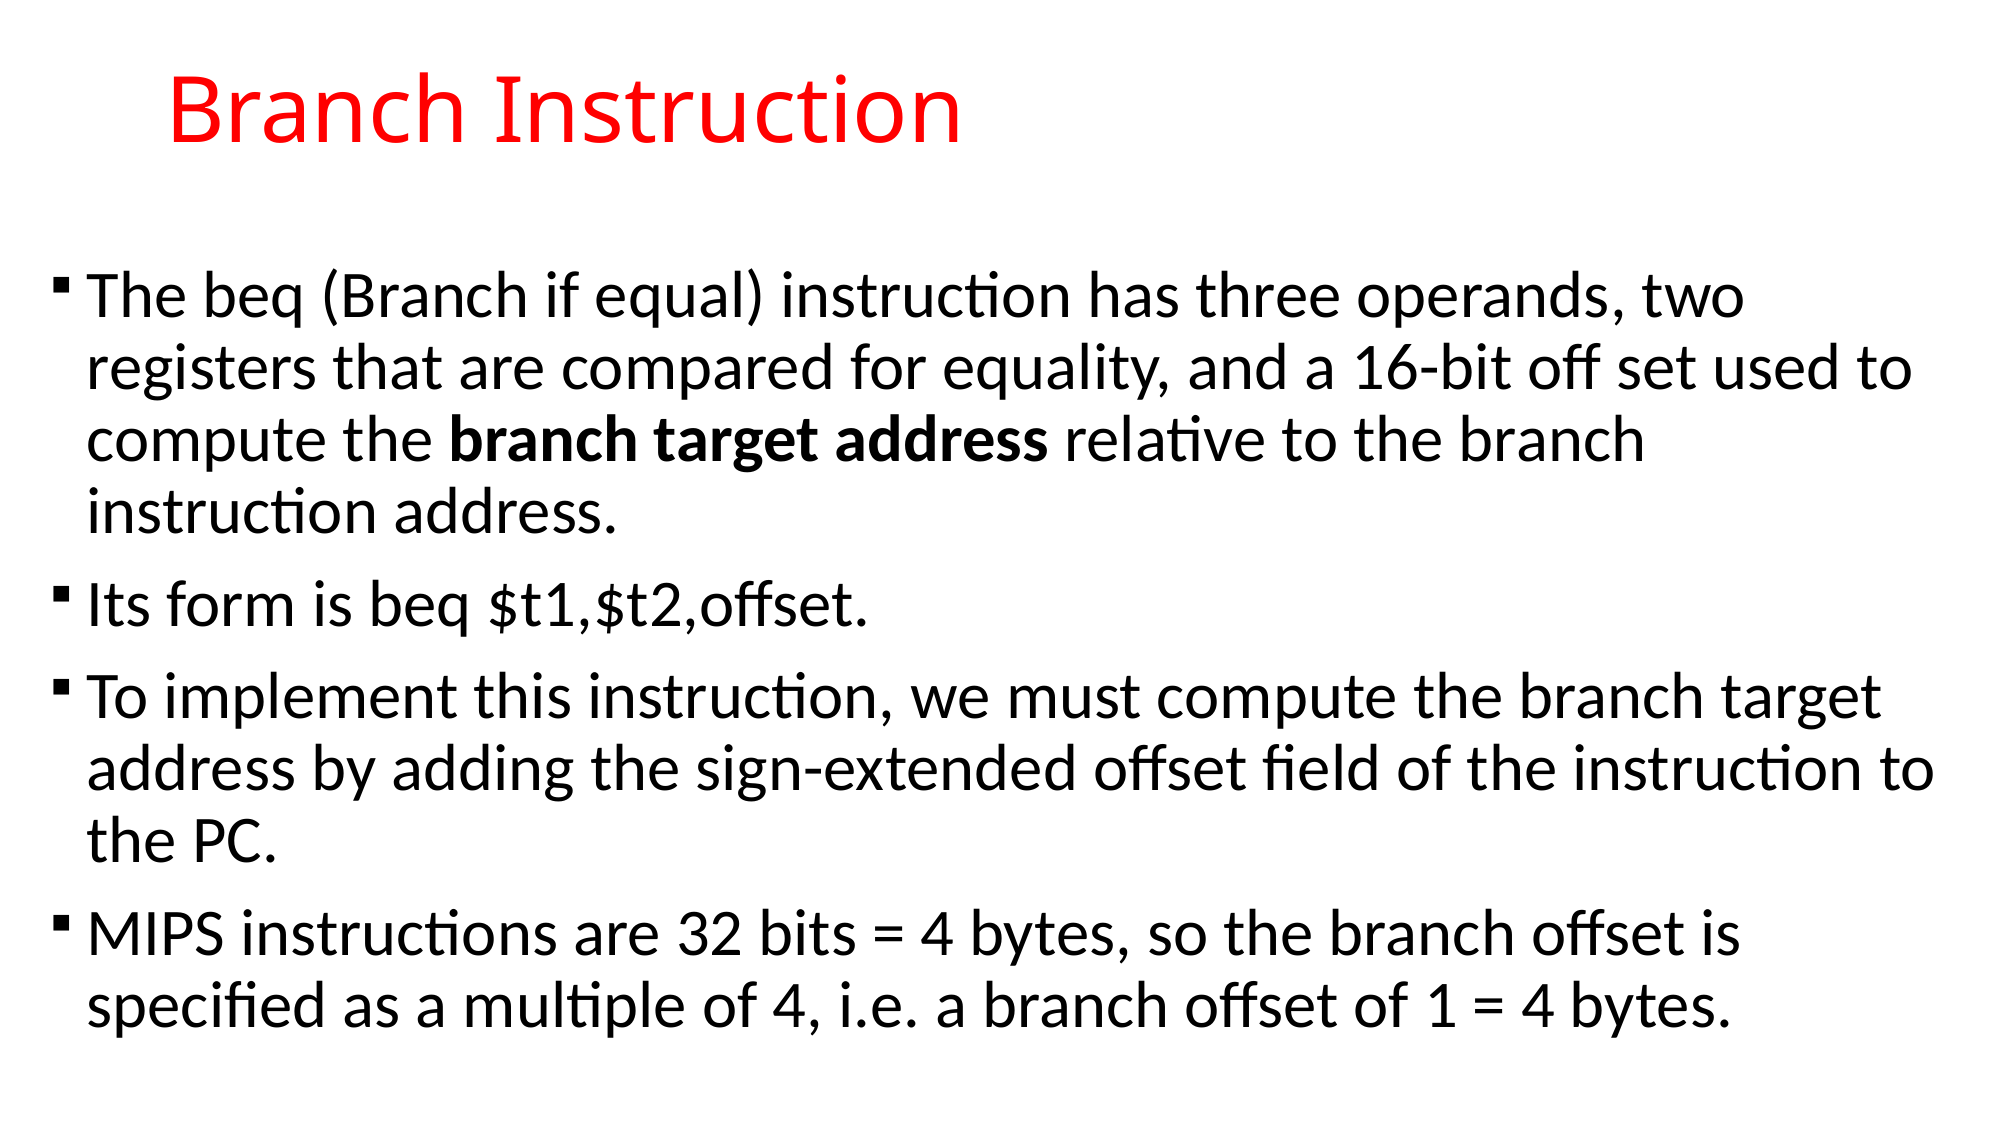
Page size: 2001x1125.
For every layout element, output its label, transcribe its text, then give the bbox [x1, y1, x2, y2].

list The beq (Branch if equal) instruction has three operands, two registers that are compared for equality, and a 16-bit off set used to compute the branch target address relative to the branch instruction address. Its form is beq $t1,$t2,offset. To implement this instruction, we must compute the branch target address by adding the sign-extended offset field of the instruction to the PC. MIPS instructions are 32 bits = 4 bytes, so the branch offset is specified as a multiple of 4, i.e. a branch offset of 1 = 4 bytes. [34, 252, 1966, 1045]
title Branch Instruction [0, 4, 2000, 222]
